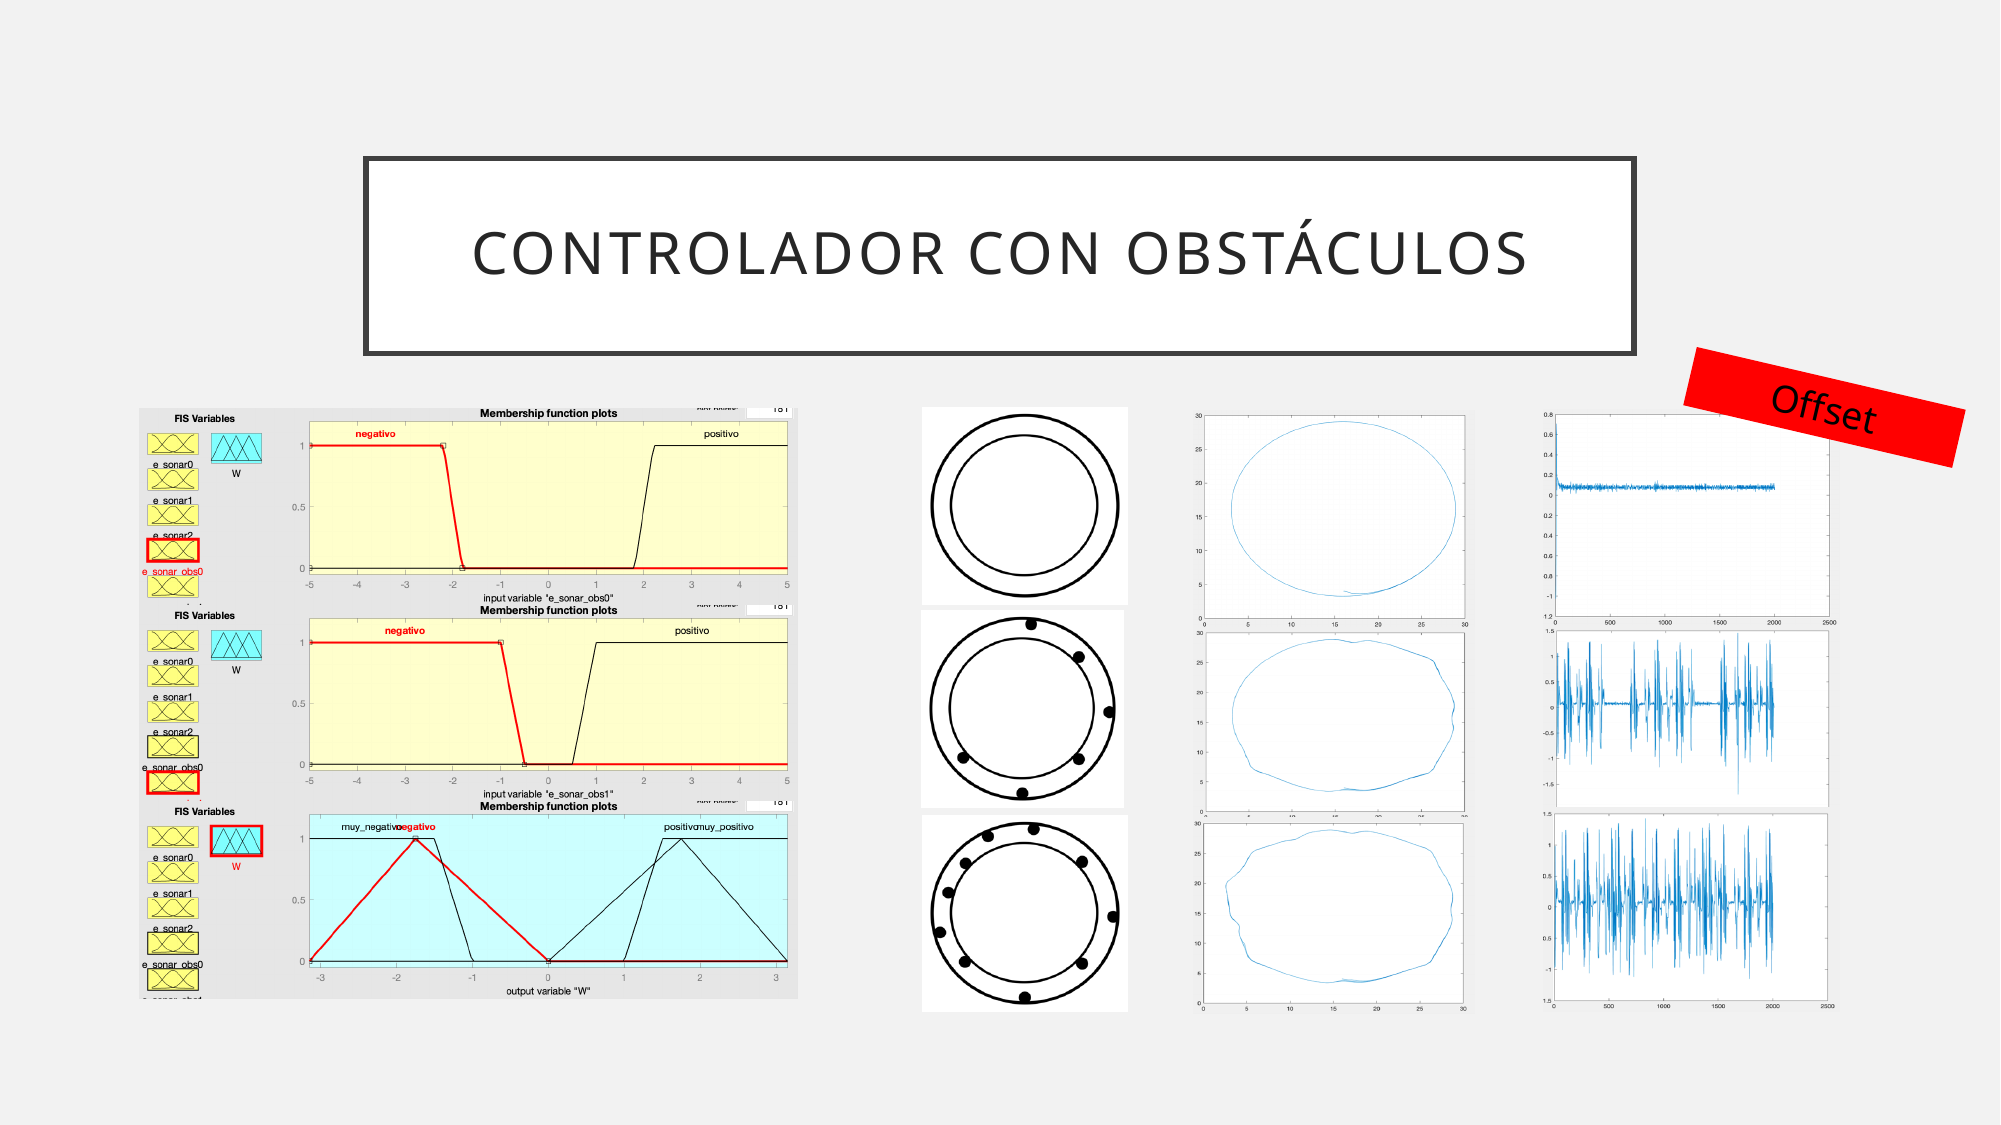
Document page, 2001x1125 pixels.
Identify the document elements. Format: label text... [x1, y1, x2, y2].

picture [1543, 625, 1840, 1012]
text_box Offset [1683, 347, 1966, 468]
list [1543, 409, 1840, 625]
picture [1193, 410, 1475, 1014]
title Controlador con obstáculos [363, 156, 1637, 356]
picture [922, 407, 1128, 605]
picture [139, 408, 798, 999]
picture [922, 815, 1128, 1012]
picture [921, 610, 1124, 808]
